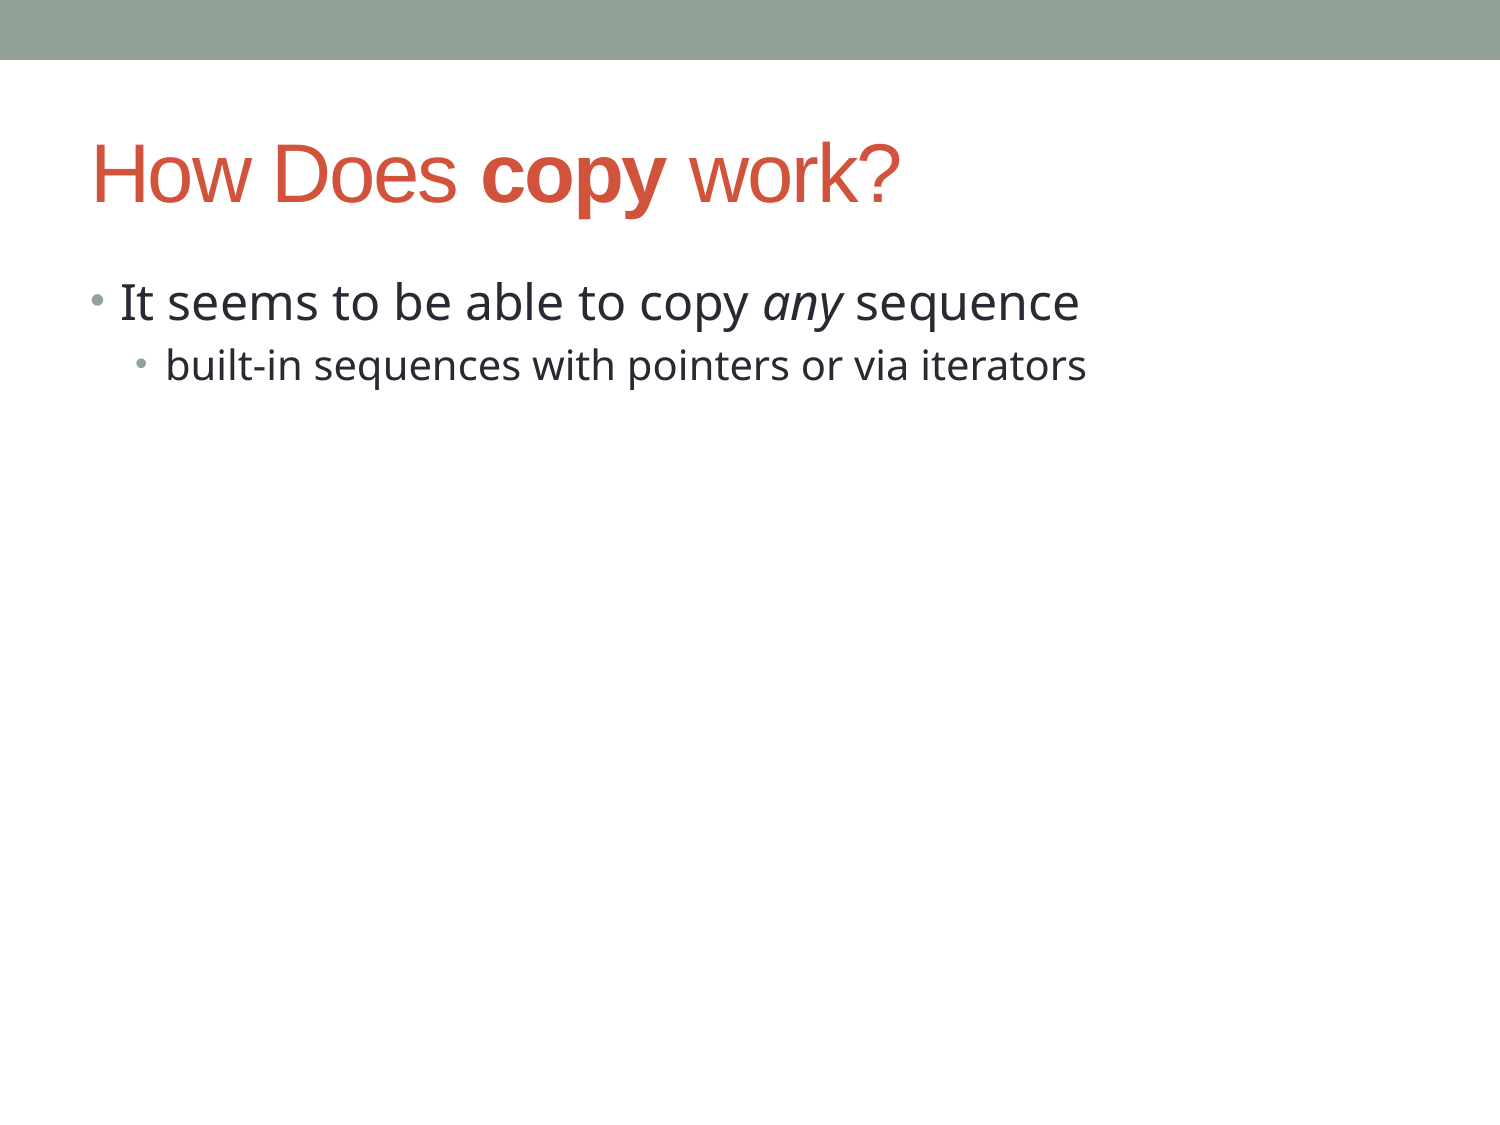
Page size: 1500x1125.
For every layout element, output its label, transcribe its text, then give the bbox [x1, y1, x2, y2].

list It seems to be able to copy any sequence built-in sequences with pointers or via iterators [75, 262, 1425, 1063]
title How Does copy work? [75, 87, 1425, 250]
